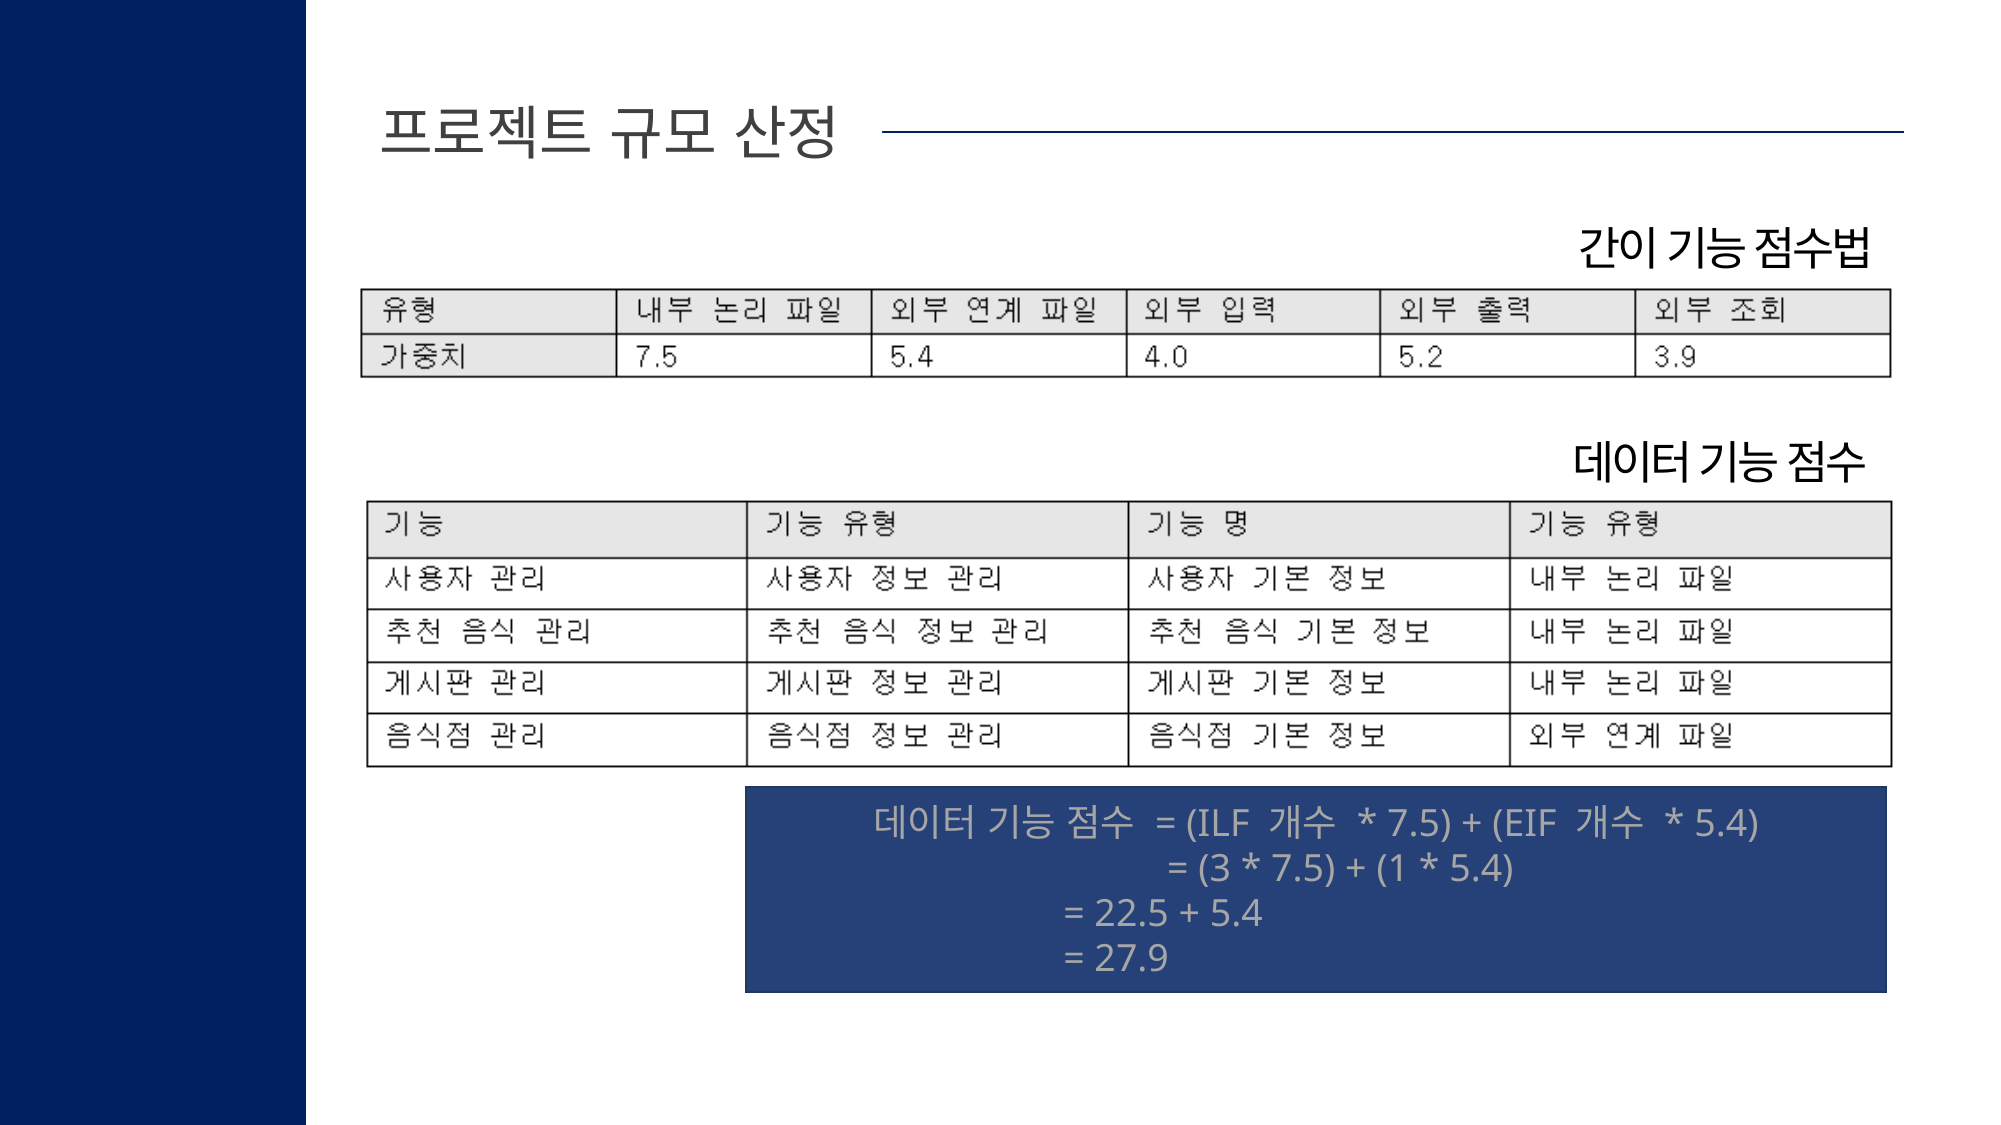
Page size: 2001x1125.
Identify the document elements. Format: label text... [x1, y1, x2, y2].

list 프로젝트 규모 산정 [364, 89, 883, 174]
list 간이 기능 점수법 [1564, 201, 1959, 281]
picture [358, 494, 1898, 773]
text_box 데이터 기능 점수 = (ILF 개수 * 7.5) + (EIF 개수 * 5.4) = (3 * 7.5) + (1 * 5.4) = 22.5 + 5.4 = 27.9 [745, 786, 1887, 993]
picture [352, 280, 1897, 388]
list 데이터 기능 점수 [1557, 415, 1979, 496]
